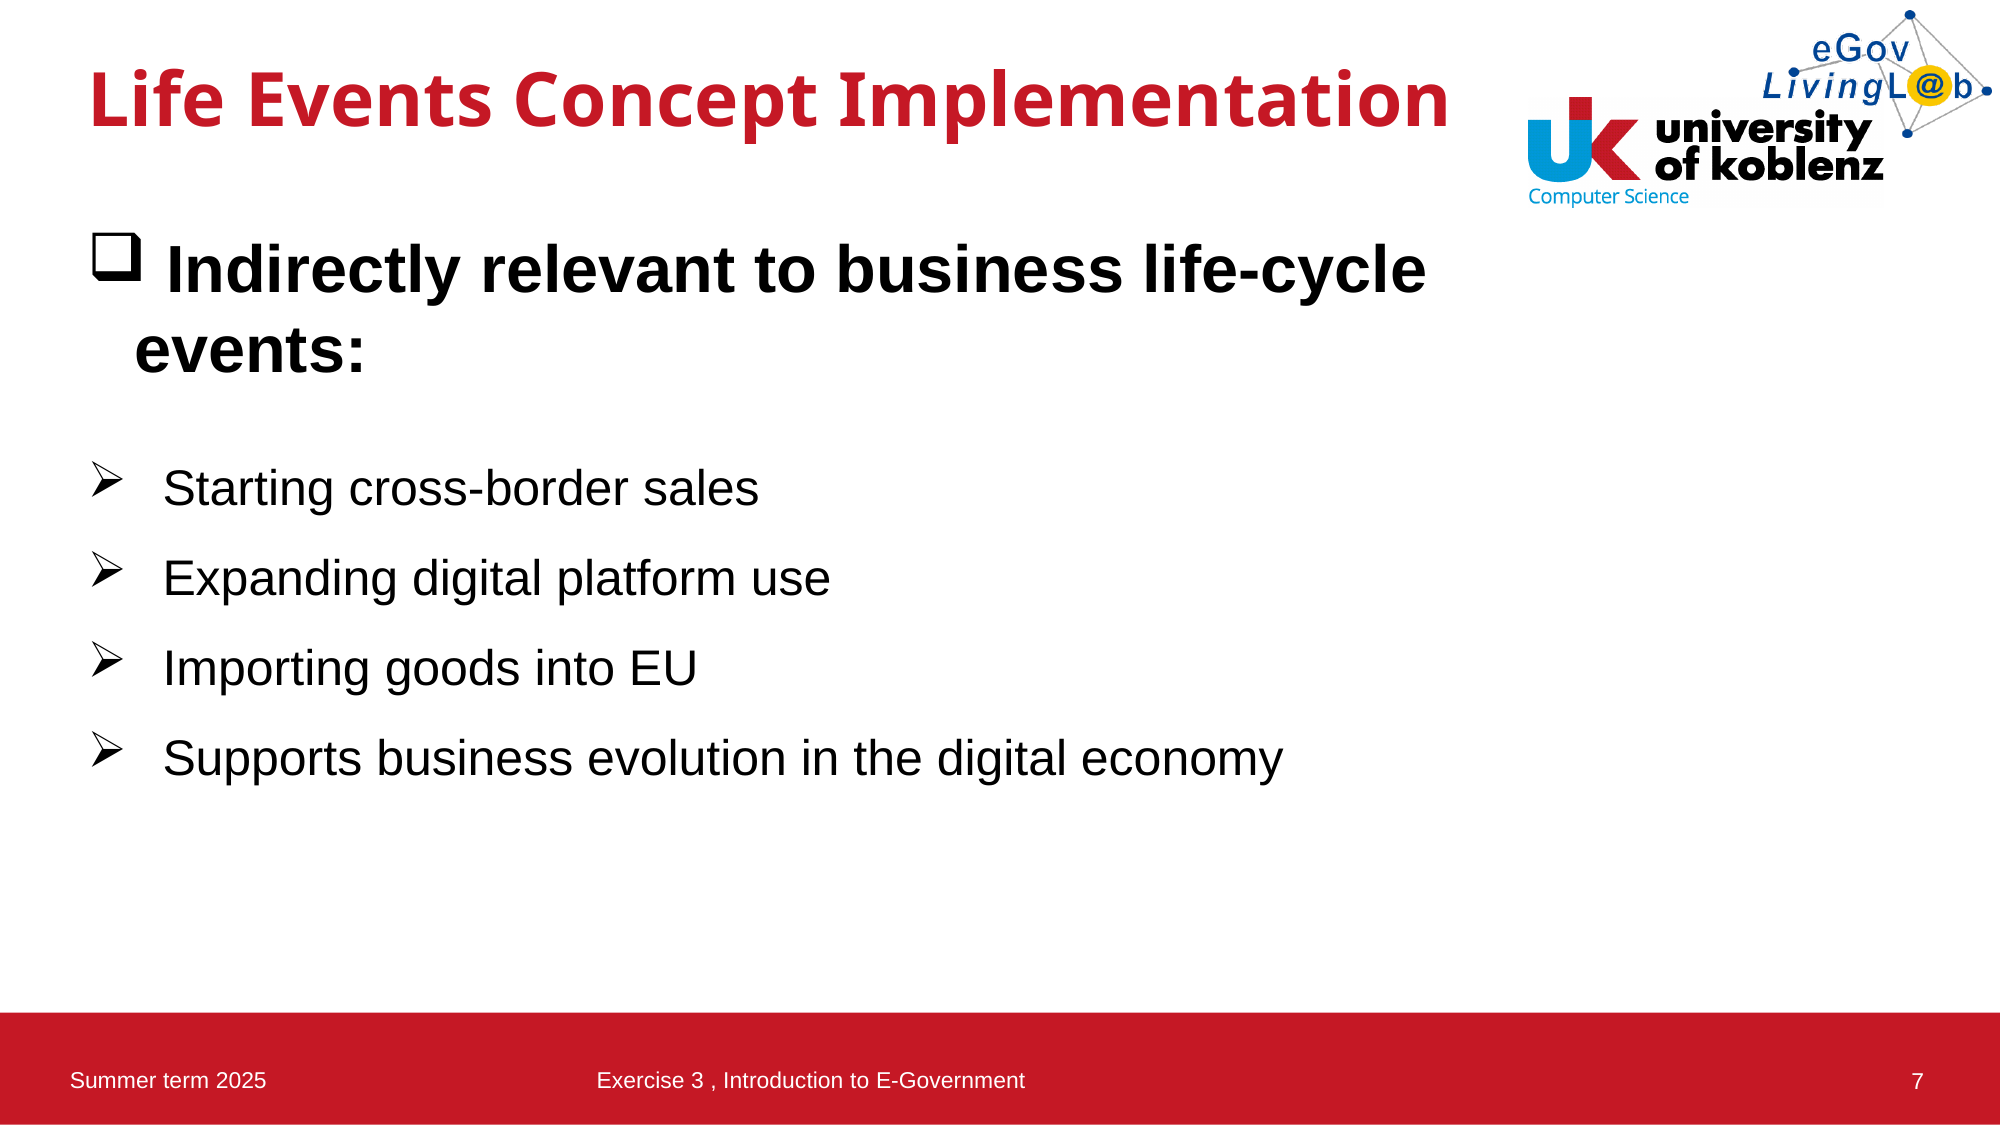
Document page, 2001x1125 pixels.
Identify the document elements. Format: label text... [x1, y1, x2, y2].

list Indirectly relevant to business life-cycle events: Starting cross-border sales Expanding digital platform use Importing goods into EU Supports business evolution in the digital economy [87, 225, 1588, 968]
slide_number 7 [1892, 1066, 1933, 1097]
slide_number Summer term 2025 [67, 1065, 268, 1096]
title Life Events Concept Implementation [87, 51, 1507, 168]
picture [1528, 10, 1992, 208]
footer Exercise 3 , Introduction to E-Government [594, 1065, 1467, 1096]
